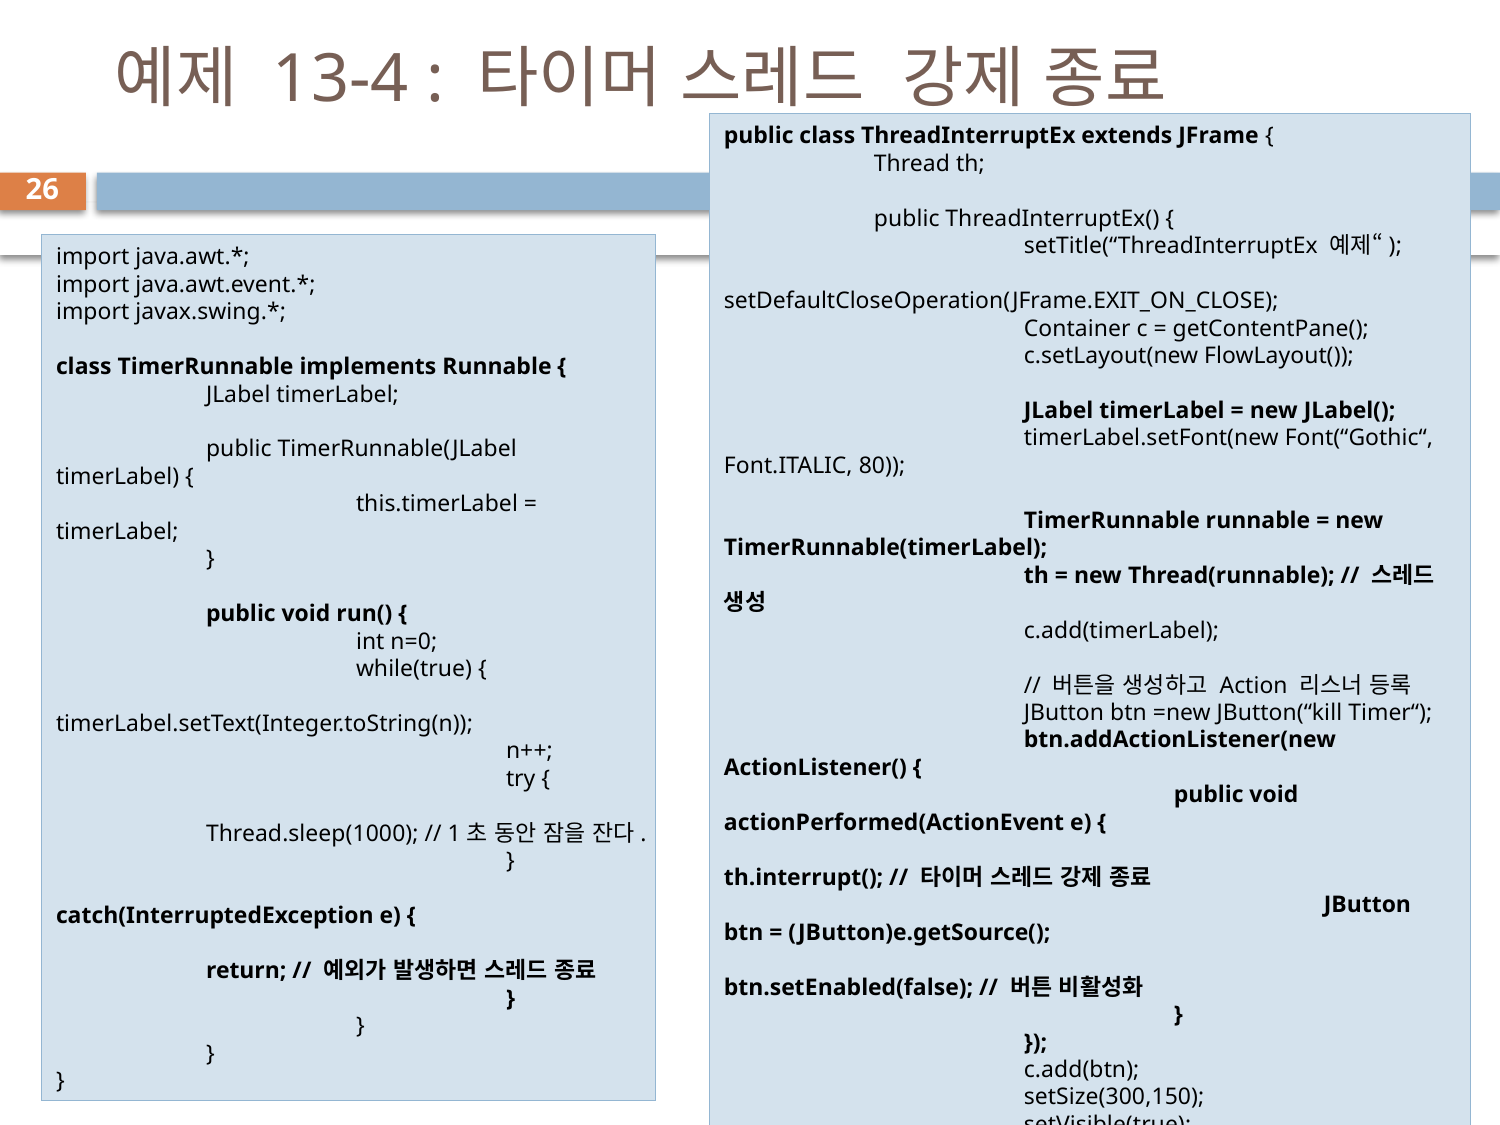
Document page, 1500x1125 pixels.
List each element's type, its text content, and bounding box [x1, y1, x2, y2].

text_box public class ThreadInterruptEx extends JFrame { Thread th; public ThreadInterruptEx() { setTitle(“ThreadInterruptEx 예제“); setDefaultCloseOperation(JFrame.EXIT_ON_CLOSE); Container c = getContentPane(); c.setLayout(new FlowLayout()); JLabel timerLabel = new JLabel(); timerLabel.setFont(new Font(“Gothic“, Font.ITALIC, 80)); TimerRunnable runnable = new TimerRunnable(timerLabel); th = new Thread(runnable); // 스레드 생성 c.add(timerLabel); // 버튼을 생성하고 Action 리스너 등록 JButton btn =new JButton(“kill Timer“); btn.addActionListener(new ActionListener() { public void actionPerformed(ActionEvent e) { th.interrupt(); // 타이머 스레드 강제 종료 JButton btn = (JButton)e.getSource(); btn.setEnabled(false); // 버튼 비활성화 } }); c.add(btn); setSize(300,150); setVisible(true); th.start(); // 스레드 동작시킴 } public static void main(String[] args) { new ThreadInterruptEx(); } } [709, 113, 1471, 1125]
text_box import java.awt.*; import java.awt.event.*; import javax.swing.*; class TimerRunnable implements Runnable { JLabel timerLabel; public TimerRunnable(JLabel timerLabel) { this.timerLabel = timerLabel; } public void run() { int n=0; while(true) { timerLabel.setText(Integer.toString(n)); n++; try { Thread.sleep(1000); // 1초 동안 잠을 잔다. } catch(InterruptedException e) { return; // 예외가 발생하면 스레드 종료 } } } } [41, 234, 656, 1101]
title 예제 13-4 : 타이머 스레드 강제 종료 [100, 19, 1438, 131]
slide_number 26 [0, 170, 87, 211]
